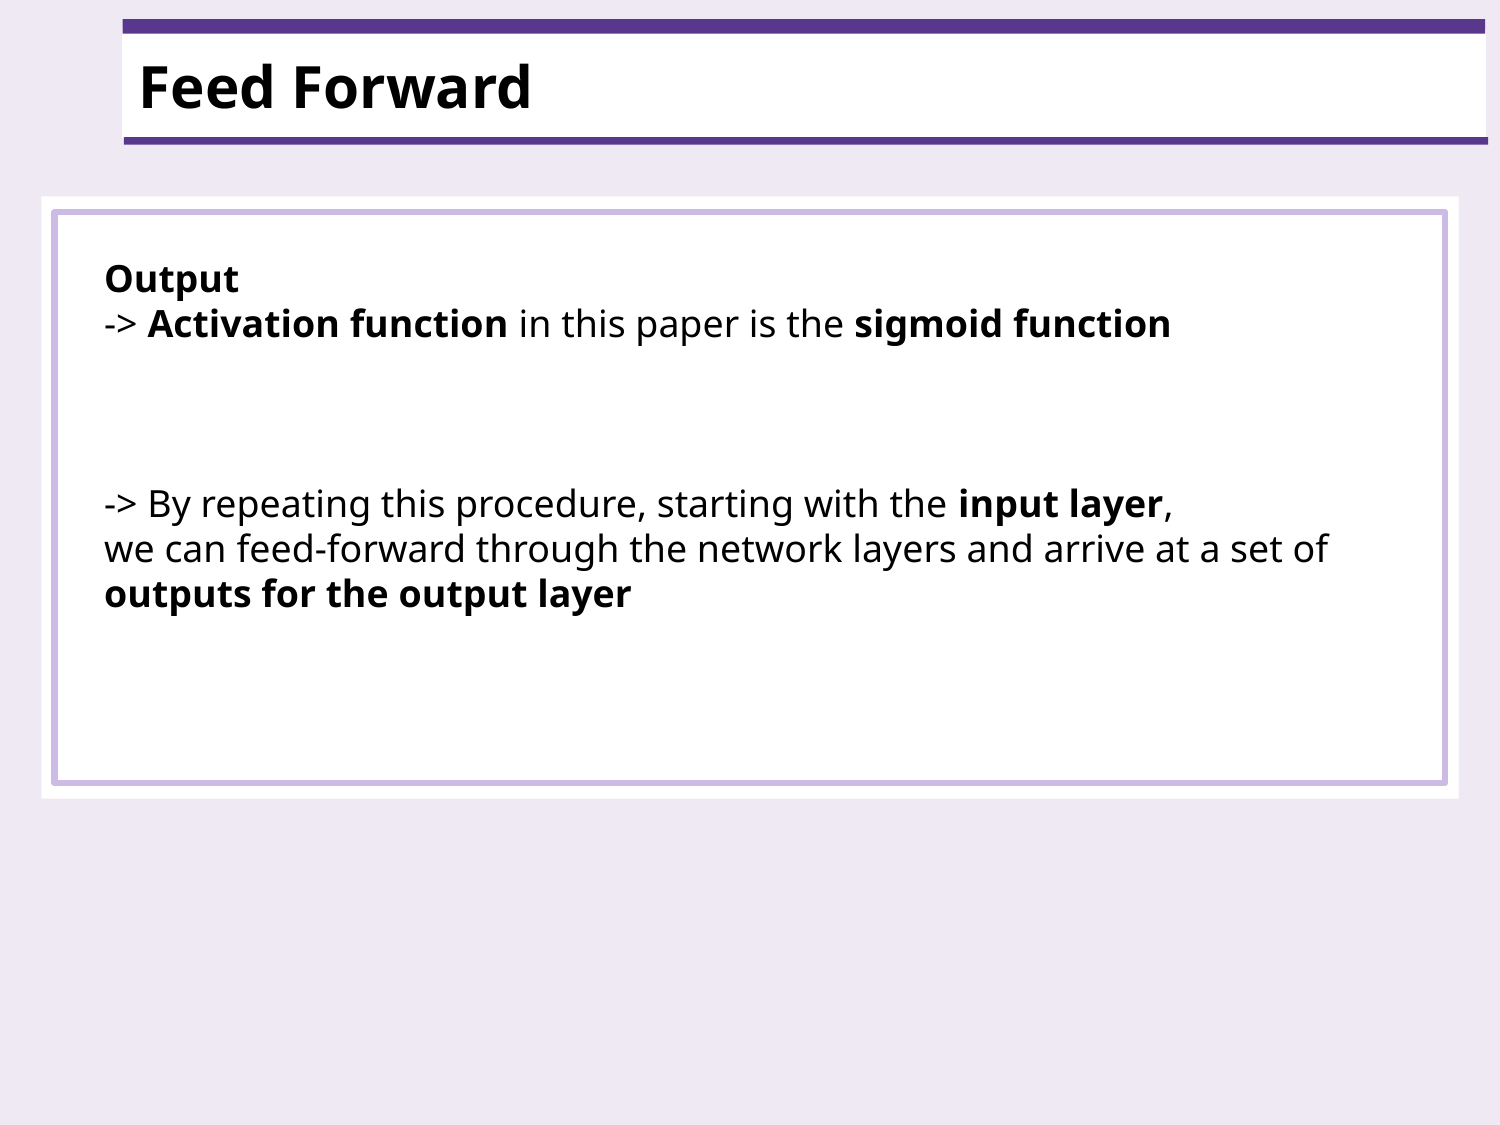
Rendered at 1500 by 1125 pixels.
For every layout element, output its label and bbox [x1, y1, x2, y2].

text_box [122, 18, 1489, 145]
text_box [41, 196, 1459, 799]
